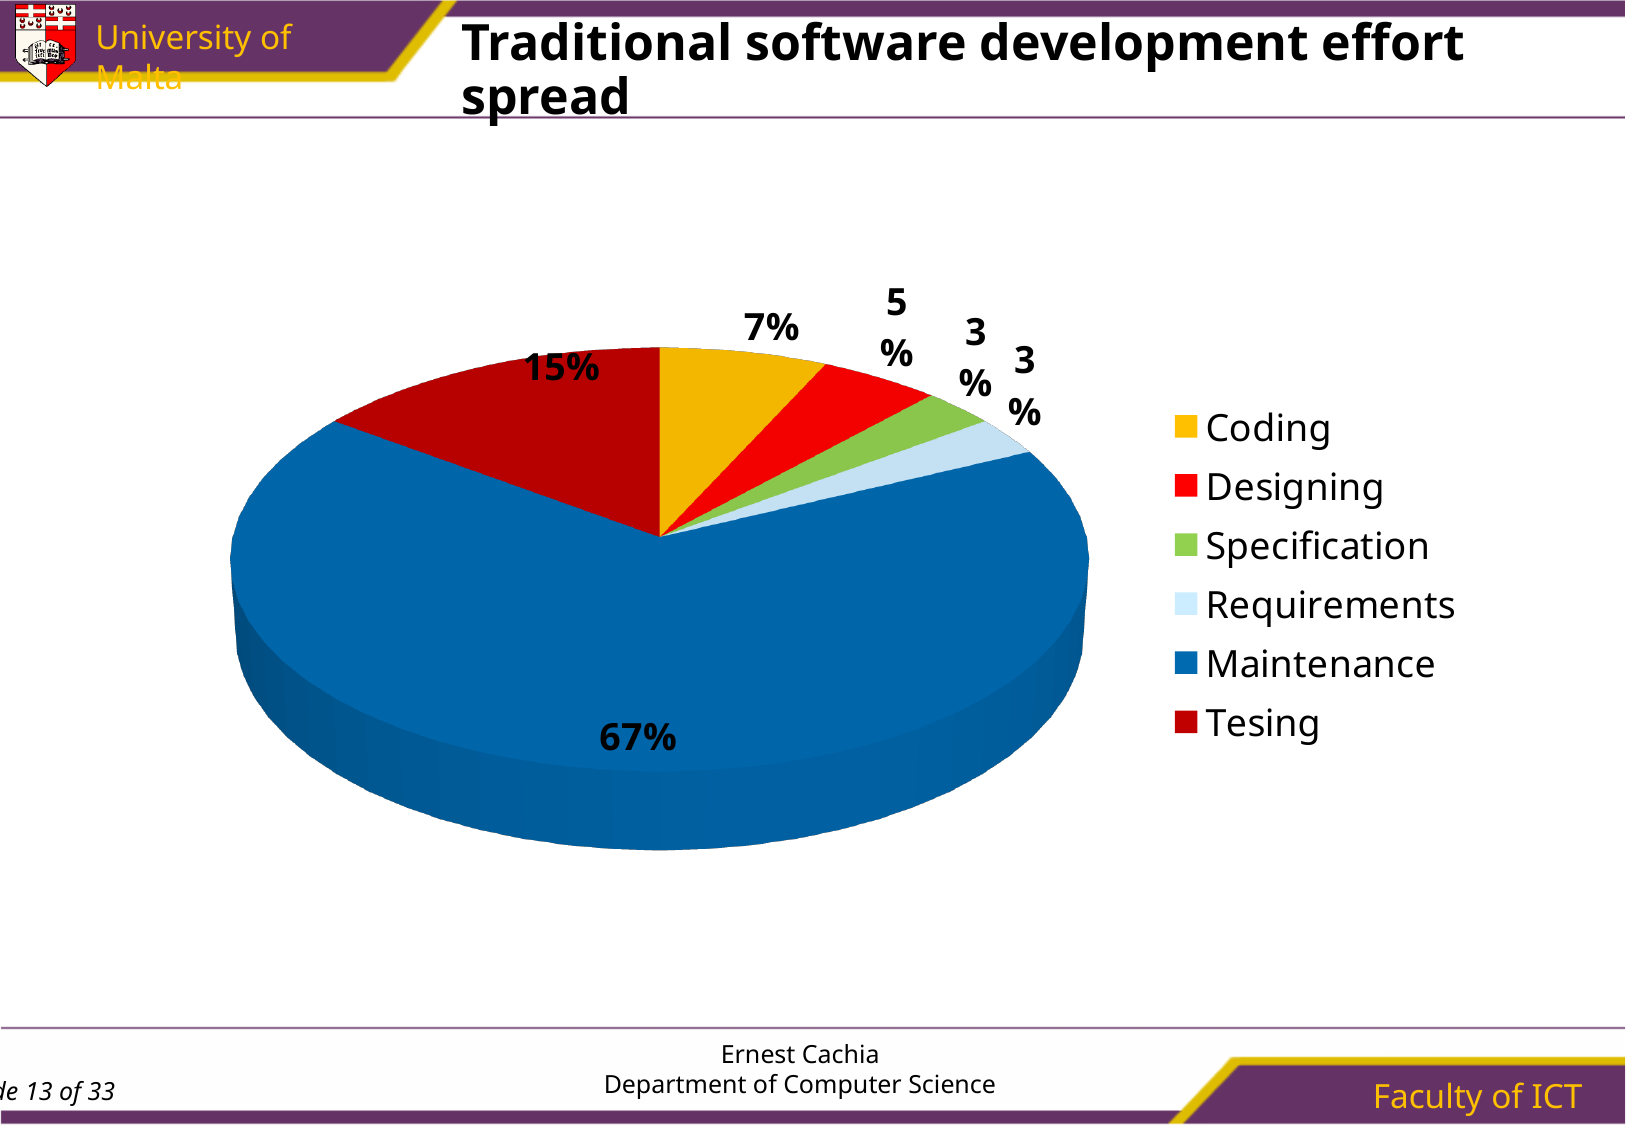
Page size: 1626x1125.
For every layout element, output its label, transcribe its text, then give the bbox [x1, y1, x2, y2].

footer Ernest Cachia Department of Computer Science [542, 1038, 1058, 1099]
title Traditional software development effort spread [446, 23, 1579, 118]
picture [2, 1026, 1625, 1124]
chart [155, 128, 1481, 1020]
picture [0, 0, 1625, 121]
slide_number Faculty of ICT [1245, 1065, 1598, 1125]
